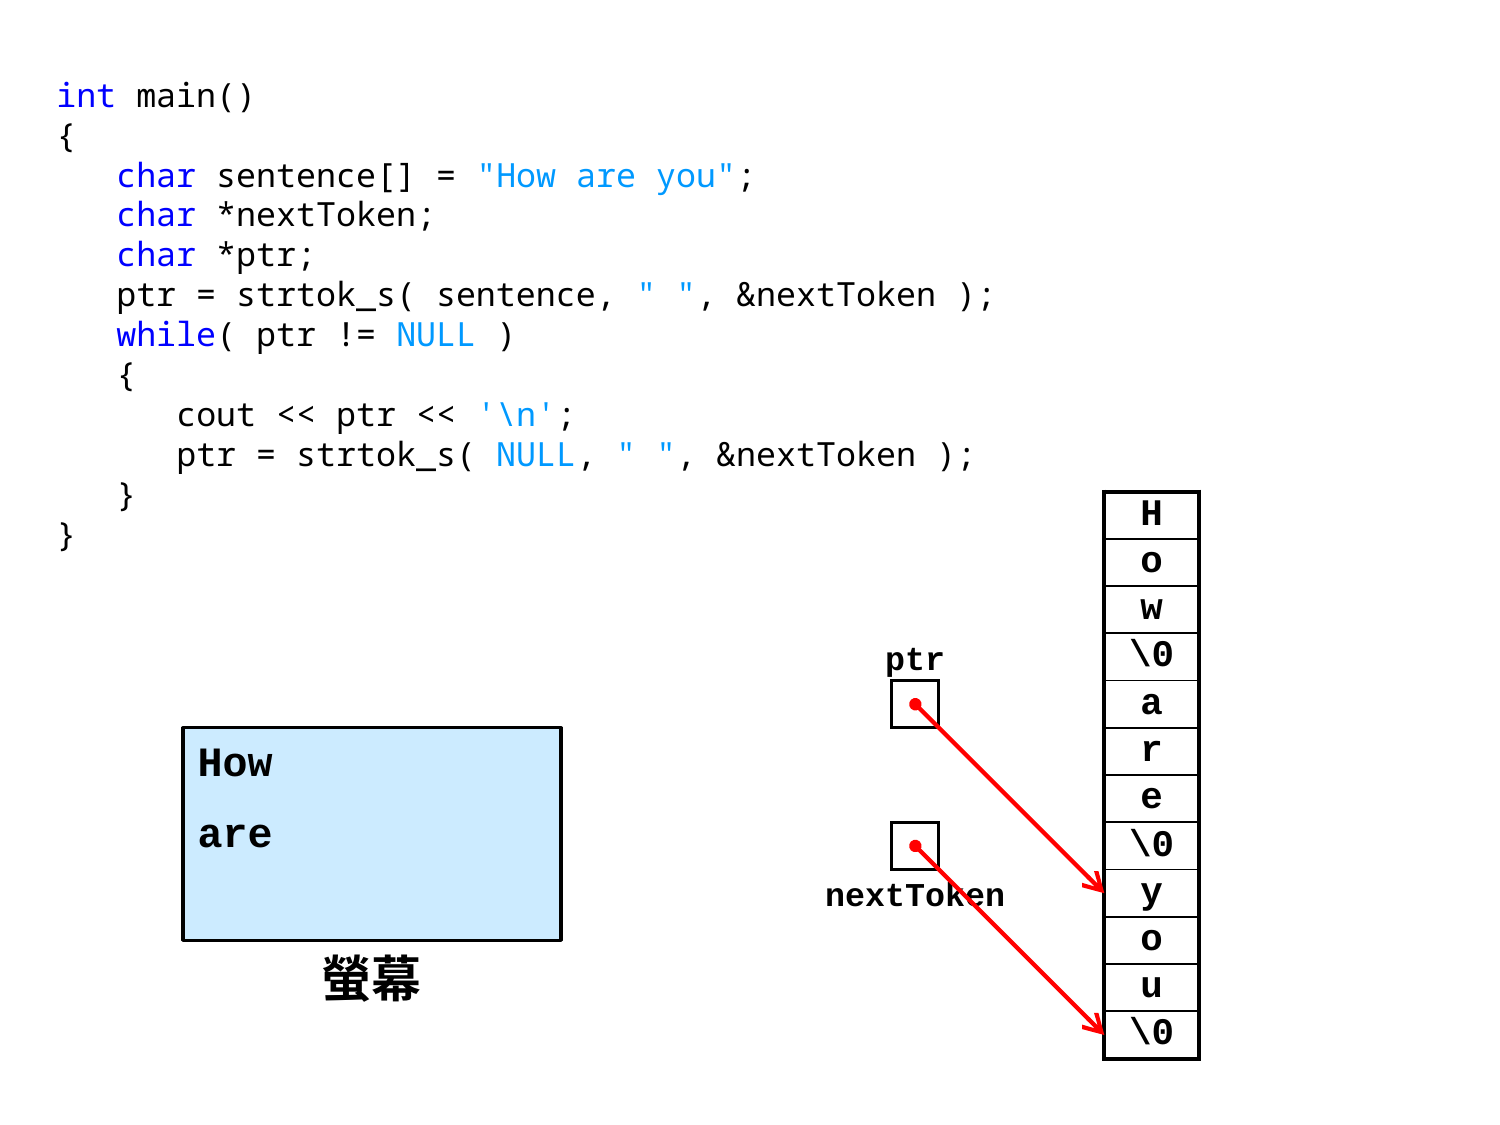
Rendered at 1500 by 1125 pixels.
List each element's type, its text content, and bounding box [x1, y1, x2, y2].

list int main() { char sentence[] = "How are you"; char *nextToken; char *ptr; ptr = strtok_s( sentence, " ", &nextToken ); while( ptr != NULL ) { cout << ptr << '\n'; ptr = strtok_s( NULL, " ", &nextToken ); } } [41, 66, 1034, 563]
table_cell o [1109, 918, 1197, 963]
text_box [915, 703, 1105, 894]
text_box [891, 680, 939, 728]
table_cell u [1109, 965, 1197, 1010]
table_cell y [1109, 870, 1197, 916]
table_cell \0 [1106, 634, 1197, 680]
table_cell w [1106, 587, 1197, 632]
table_cell a [1106, 681, 1197, 727]
text_box 螢幕 [301, 940, 443, 1012]
table_cell o [1106, 540, 1197, 585]
text_box How are [183, 727, 561, 941]
table_header H [1106, 494, 1197, 538]
table_cell \0 [1109, 823, 1197, 869]
text_box ptr [868, 633, 963, 681]
text_box [891, 822, 909, 870]
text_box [915, 899, 1105, 1036]
text_box nextToken [797, 869, 909, 917]
table_cell \0 [1106, 1012, 1197, 1057]
table_cell r [1109, 729, 1197, 774]
table_cell e [1109, 776, 1197, 821]
